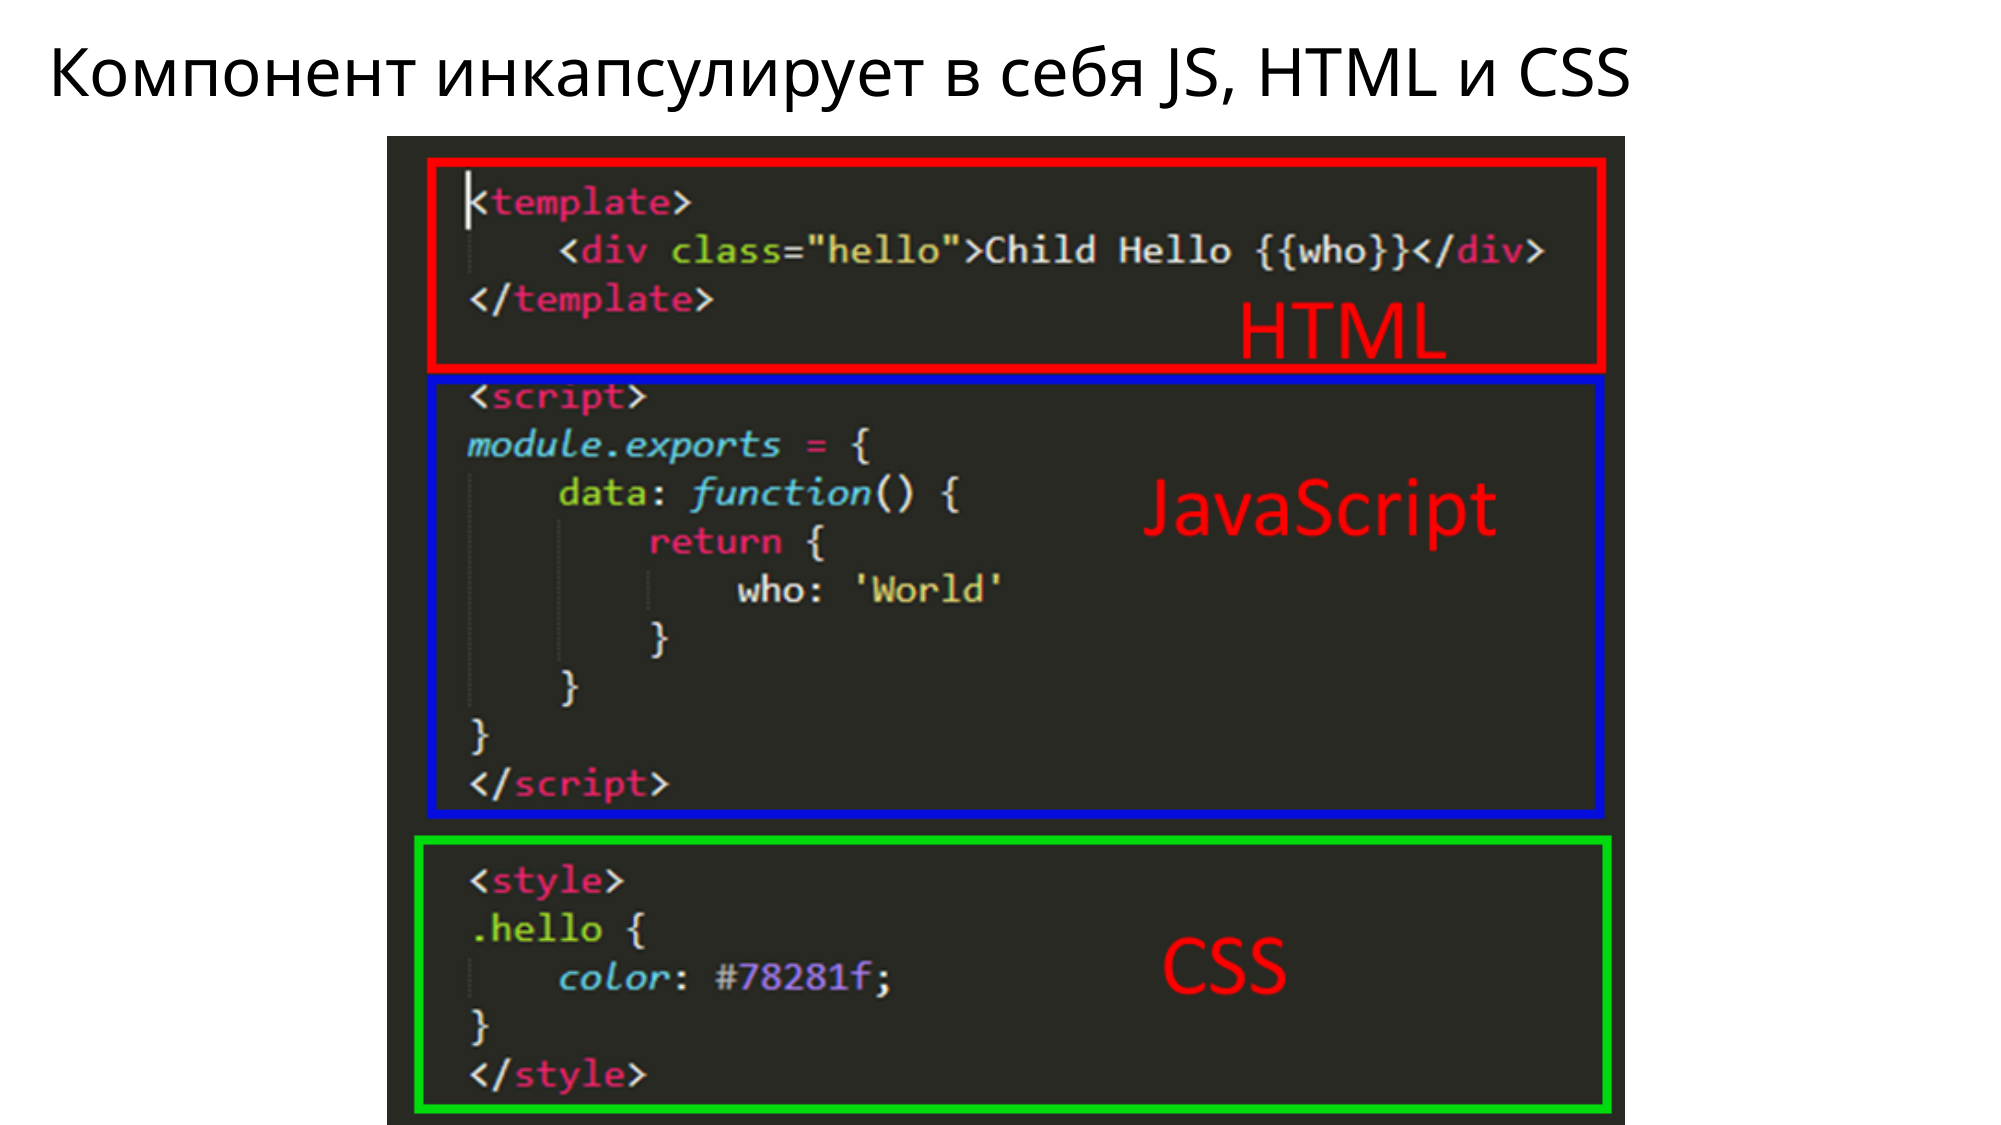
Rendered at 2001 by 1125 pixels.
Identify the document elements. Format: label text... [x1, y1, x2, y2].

picture [387, 136, 1625, 1125]
title Компонент инкапсулирует в себя JS, HTML и CSS [33, 12, 1919, 137]
